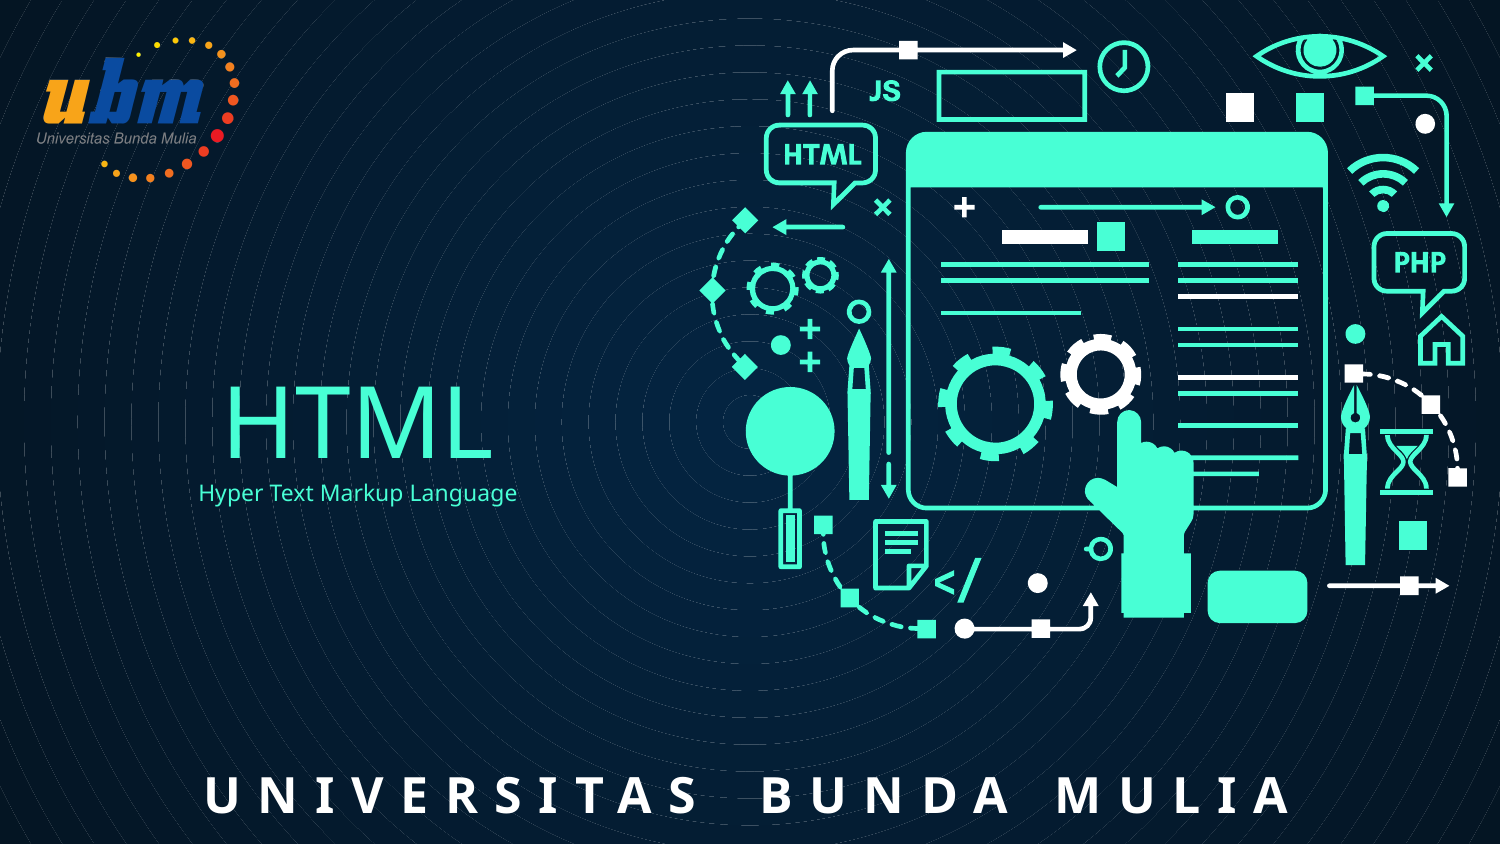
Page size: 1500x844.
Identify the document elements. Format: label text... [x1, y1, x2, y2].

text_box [699, 33, 1468, 639]
title HTML Hyper Text Markup Language [172, 364, 545, 521]
subtitle UNIVERSITAS BUNDA MULIA [18, 748, 1474, 828]
picture [32, 33, 243, 187]
